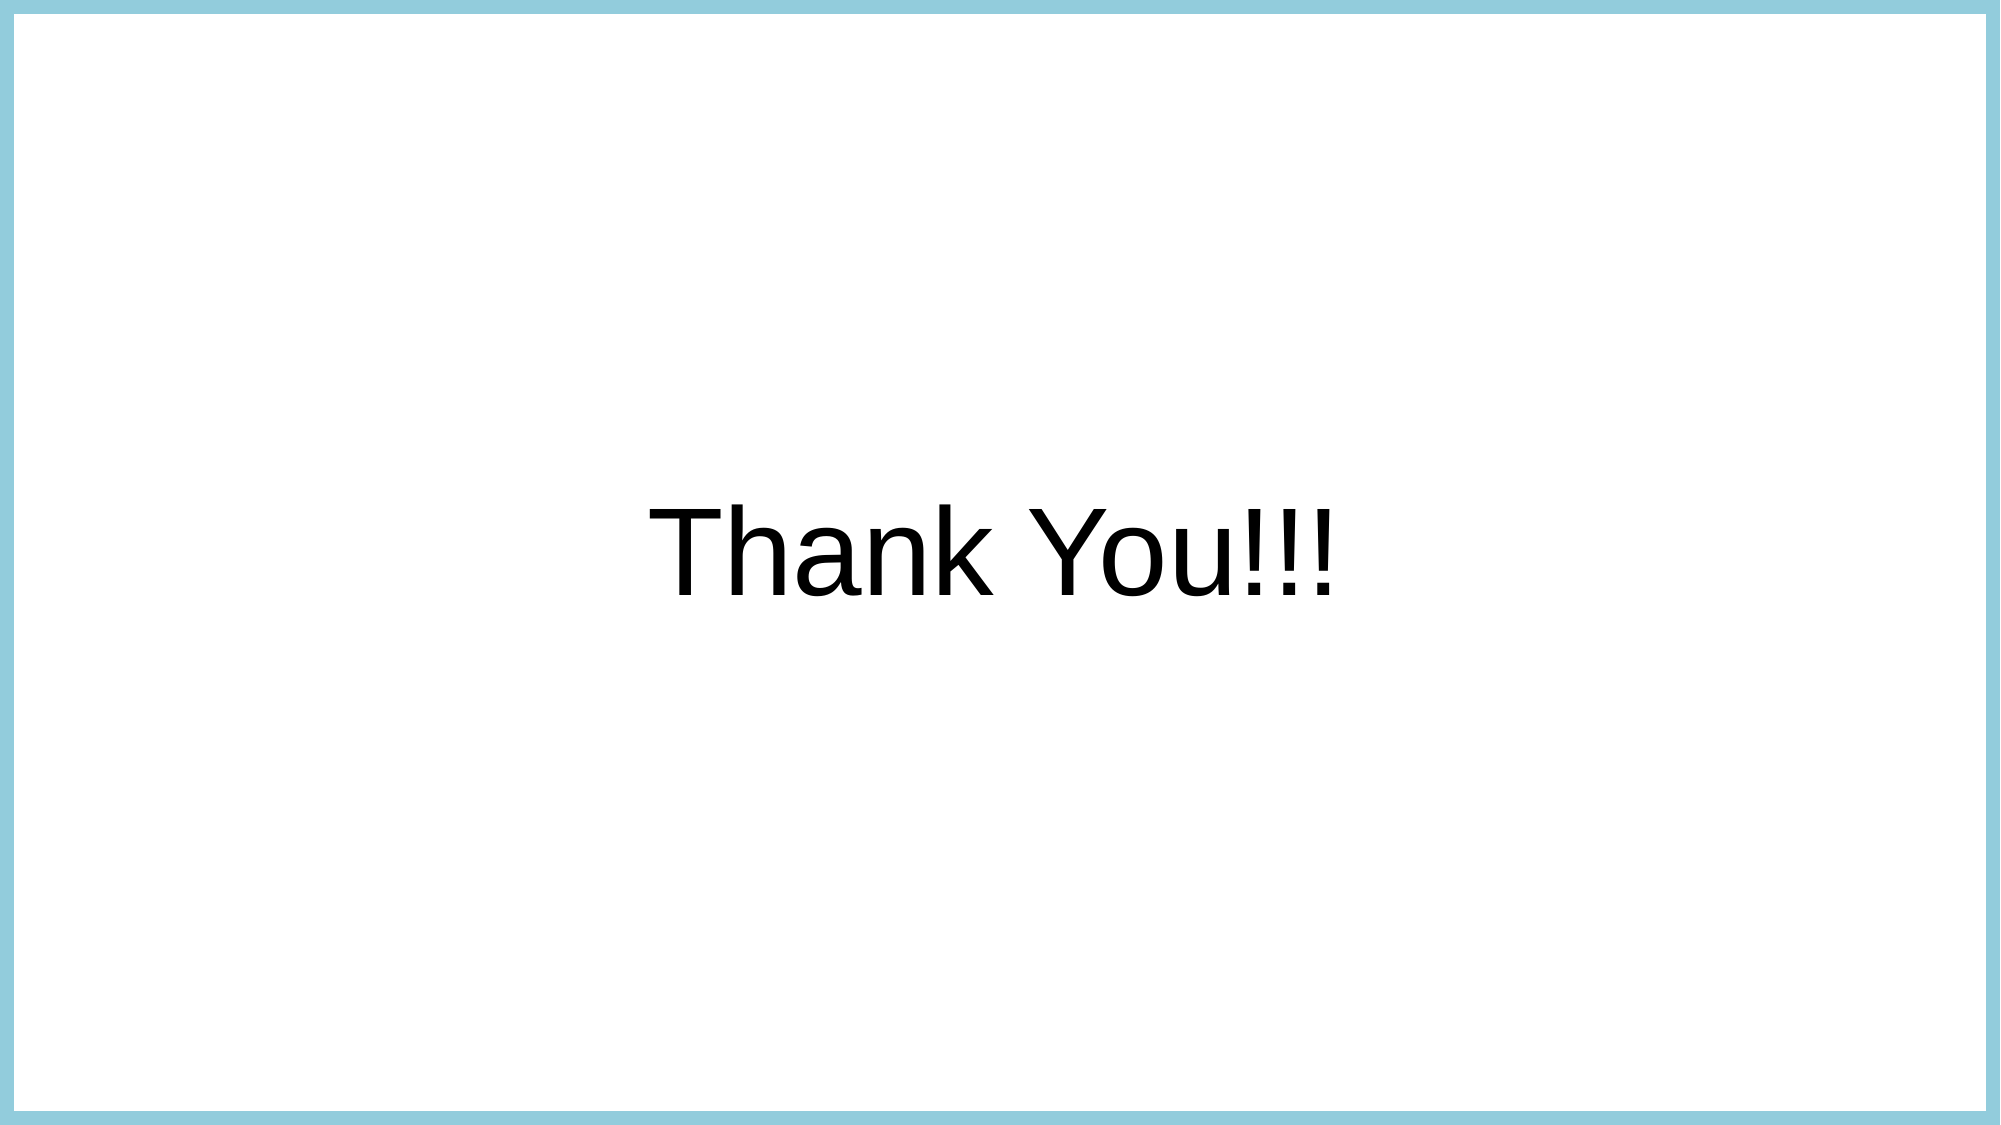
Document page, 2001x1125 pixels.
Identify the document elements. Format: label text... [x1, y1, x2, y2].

text_box Thank You!!! [294, 463, 1695, 753]
text_box [0, 0, 2000, 1125]
